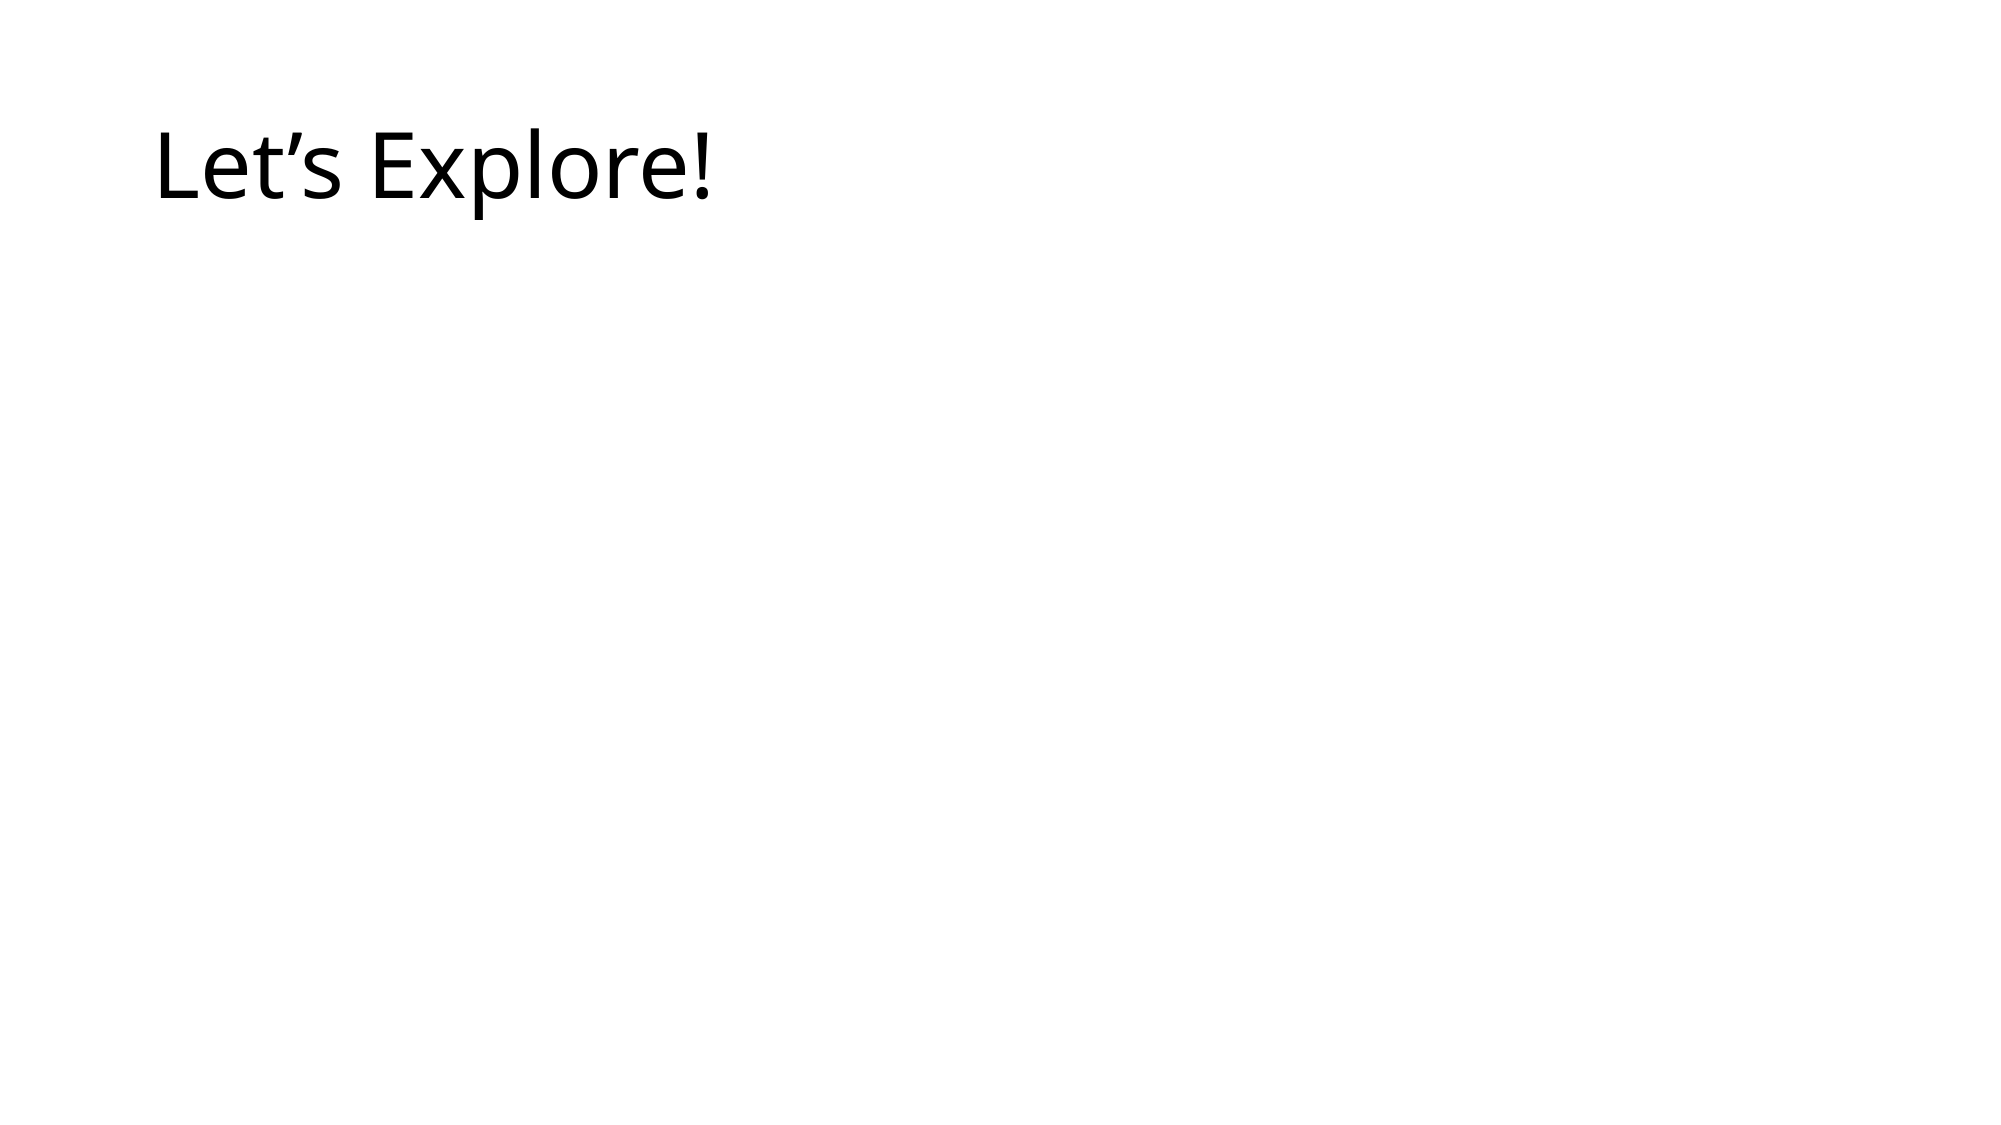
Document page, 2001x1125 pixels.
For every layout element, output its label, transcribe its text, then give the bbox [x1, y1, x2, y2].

title Let’s Explore! [137, 59, 1863, 278]
